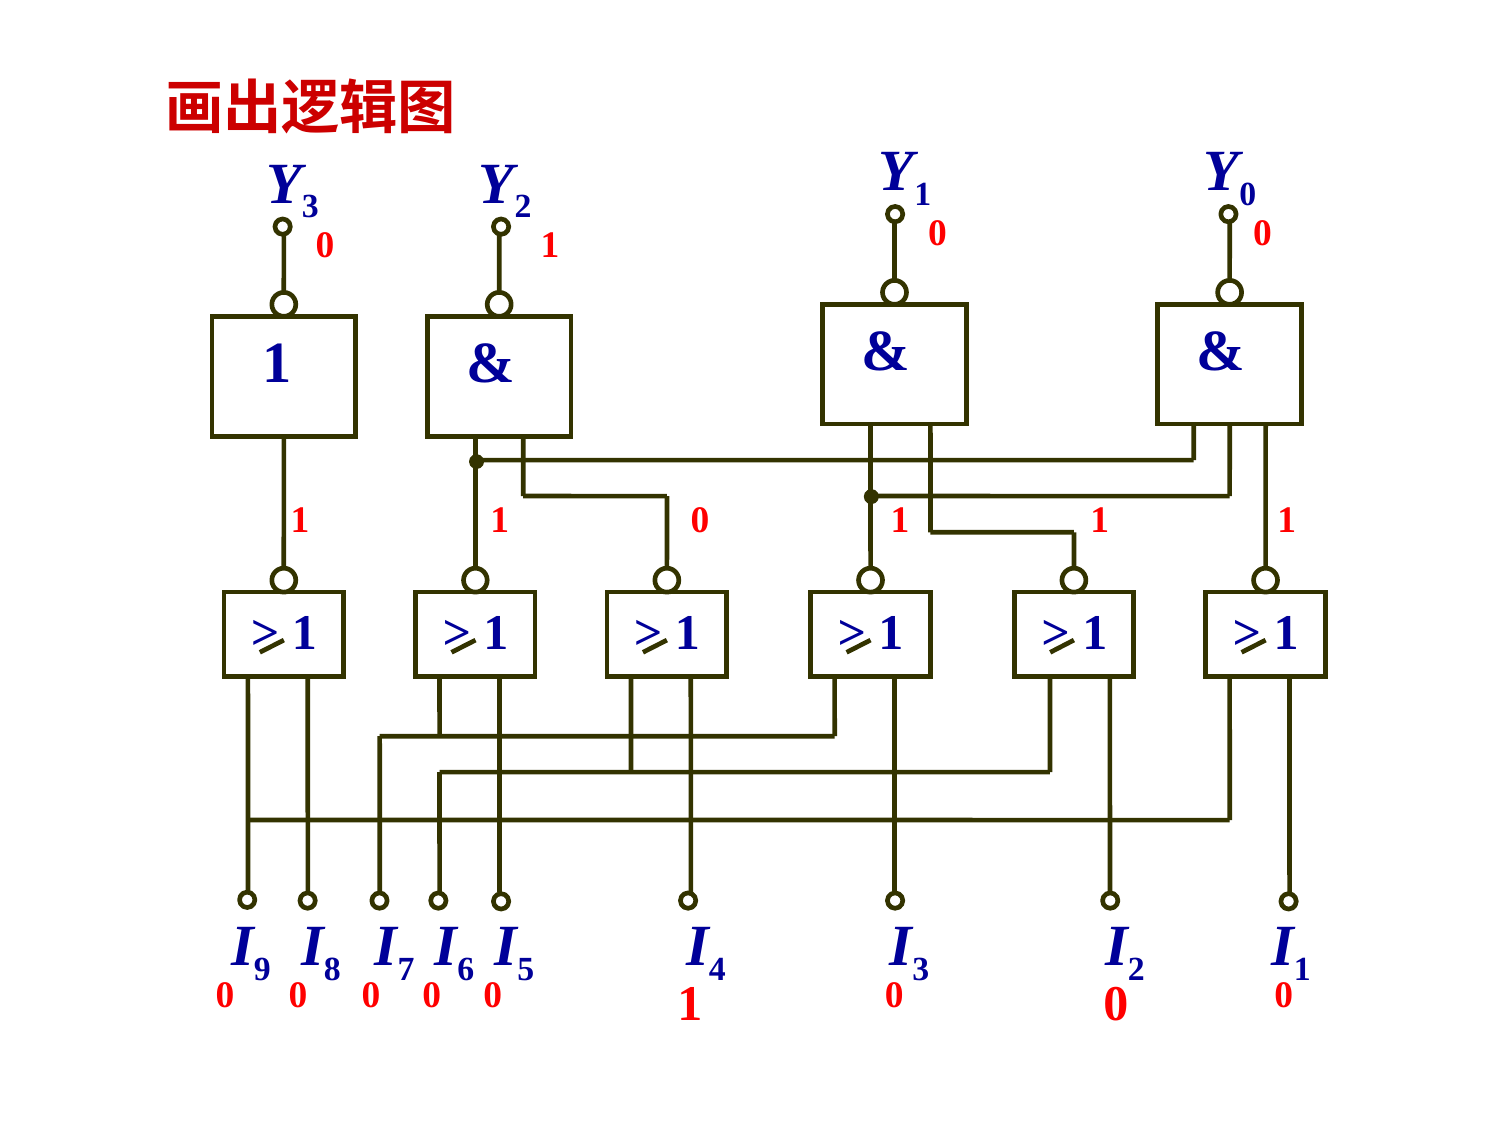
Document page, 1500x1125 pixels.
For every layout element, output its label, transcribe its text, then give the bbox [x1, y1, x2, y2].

text_box 画出逻辑图 [150, 62, 563, 148]
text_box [199, 125, 1338, 1037]
